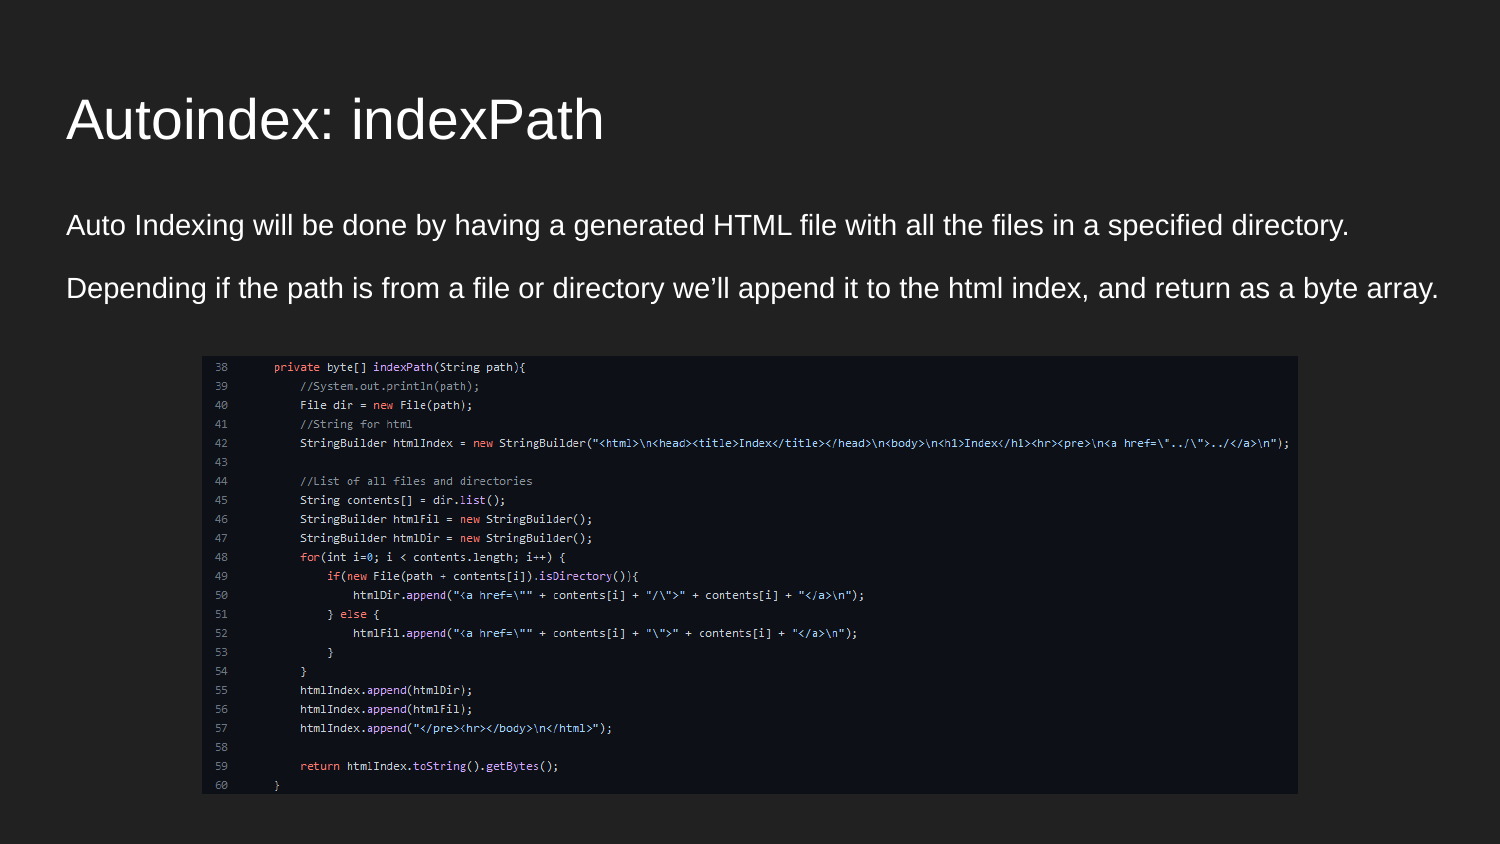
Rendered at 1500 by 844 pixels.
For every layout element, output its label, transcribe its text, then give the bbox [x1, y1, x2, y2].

picture [202, 356, 1298, 794]
list Auto Indexing will be done by having a generated HTML file with all the files in a specified directory. Depending if the path is from a file or directory we’ll append it to the html index, and return as a byte array. [51, 189, 1468, 357]
title Autoindex: indexPath [51, 72, 1449, 167]
